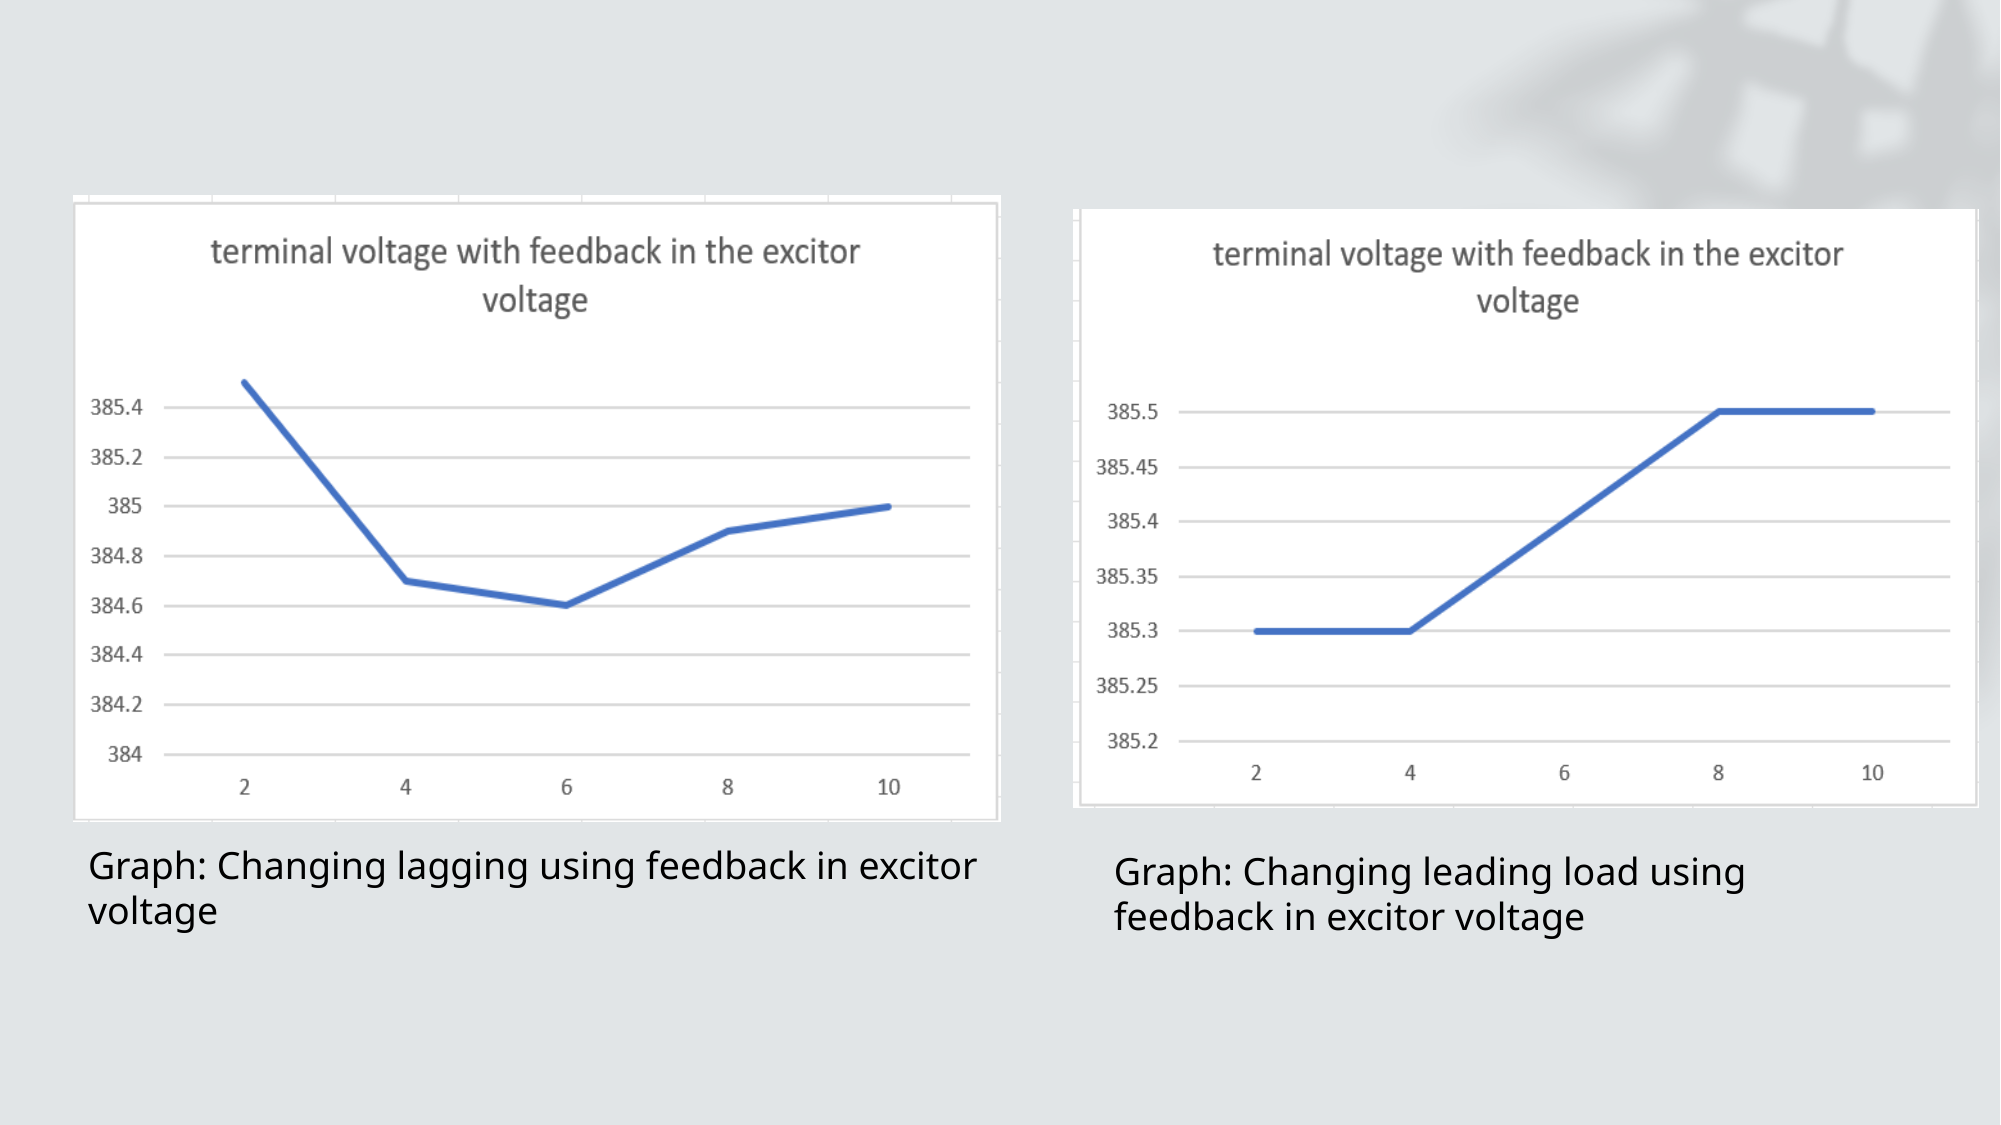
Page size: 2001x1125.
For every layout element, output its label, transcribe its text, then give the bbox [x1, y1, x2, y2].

text_box Graph: Changing lagging using feedback in excitor voltage [73, 834, 999, 940]
text_box Graph: Changing leading load using feedback in excitor voltage [1098, 840, 1873, 946]
picture [1073, 209, 1979, 808]
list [73, 195, 1001, 822]
